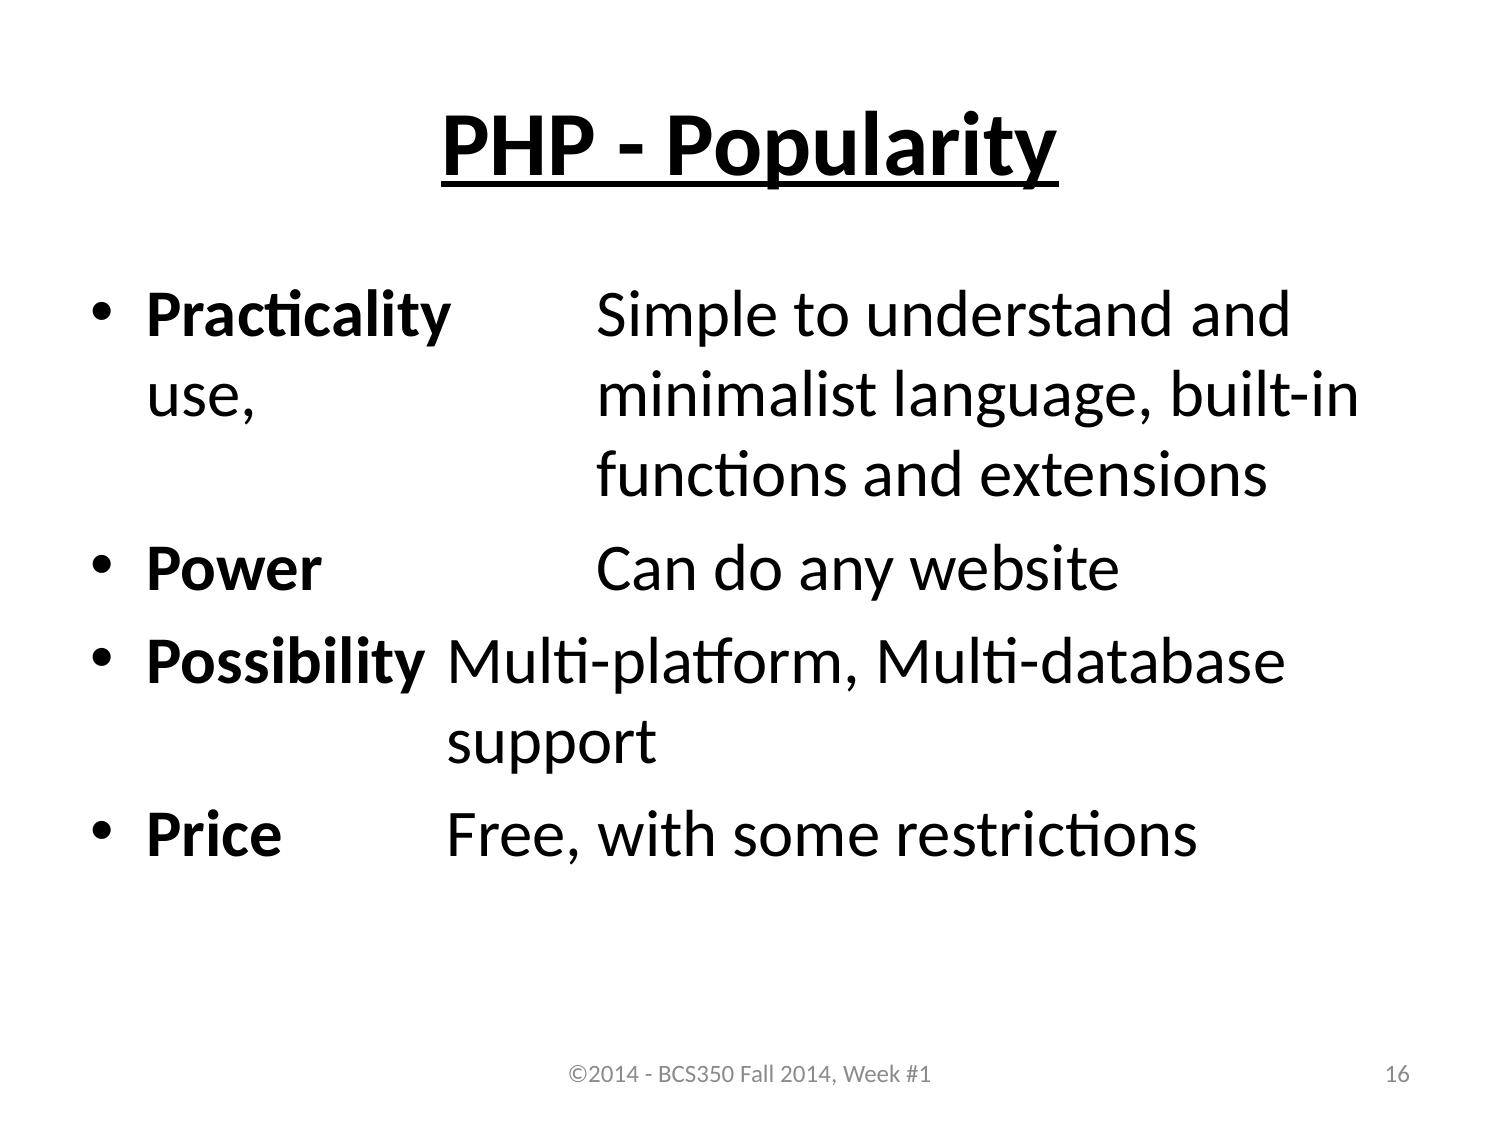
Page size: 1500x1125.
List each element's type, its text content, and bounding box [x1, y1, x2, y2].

footer ©2014 - BCS350 Fall 2014, Week #1 [512, 1042, 988, 1103]
slide_number 16 [1074, 1042, 1425, 1103]
list Practicality Simple to understand and use, minimalist language, built-in functions and extensions Power Can do any website Possibility Multi-platform, Multi-database support Price Free, with some restrictions [75, 262, 1425, 1005]
title PHP - Popularity [75, 45, 1425, 233]
